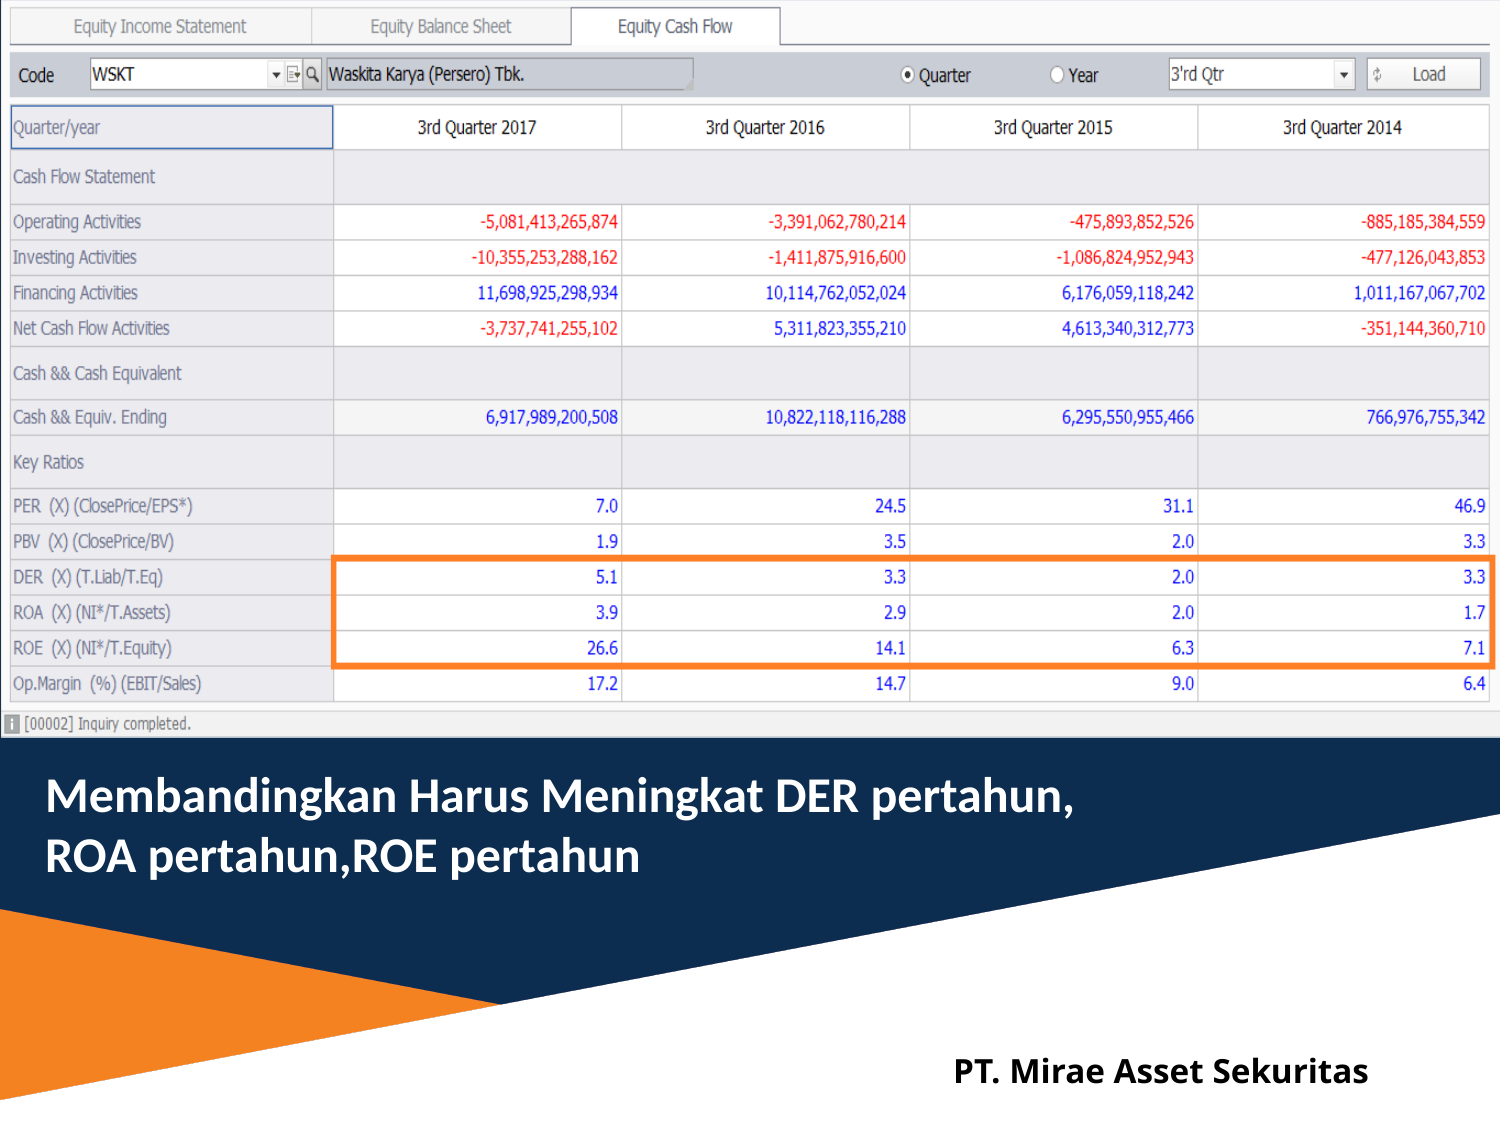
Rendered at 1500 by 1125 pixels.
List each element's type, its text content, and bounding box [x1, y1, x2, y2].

text_box Membandingkan Harus Meningkat DER pertahun, ROA pertahun,ROE pertahun [30, 755, 1102, 890]
picture [0, 0, 1500, 1125]
list PT. Mirae Asset Sekuritas [938, 1026, 1500, 1120]
